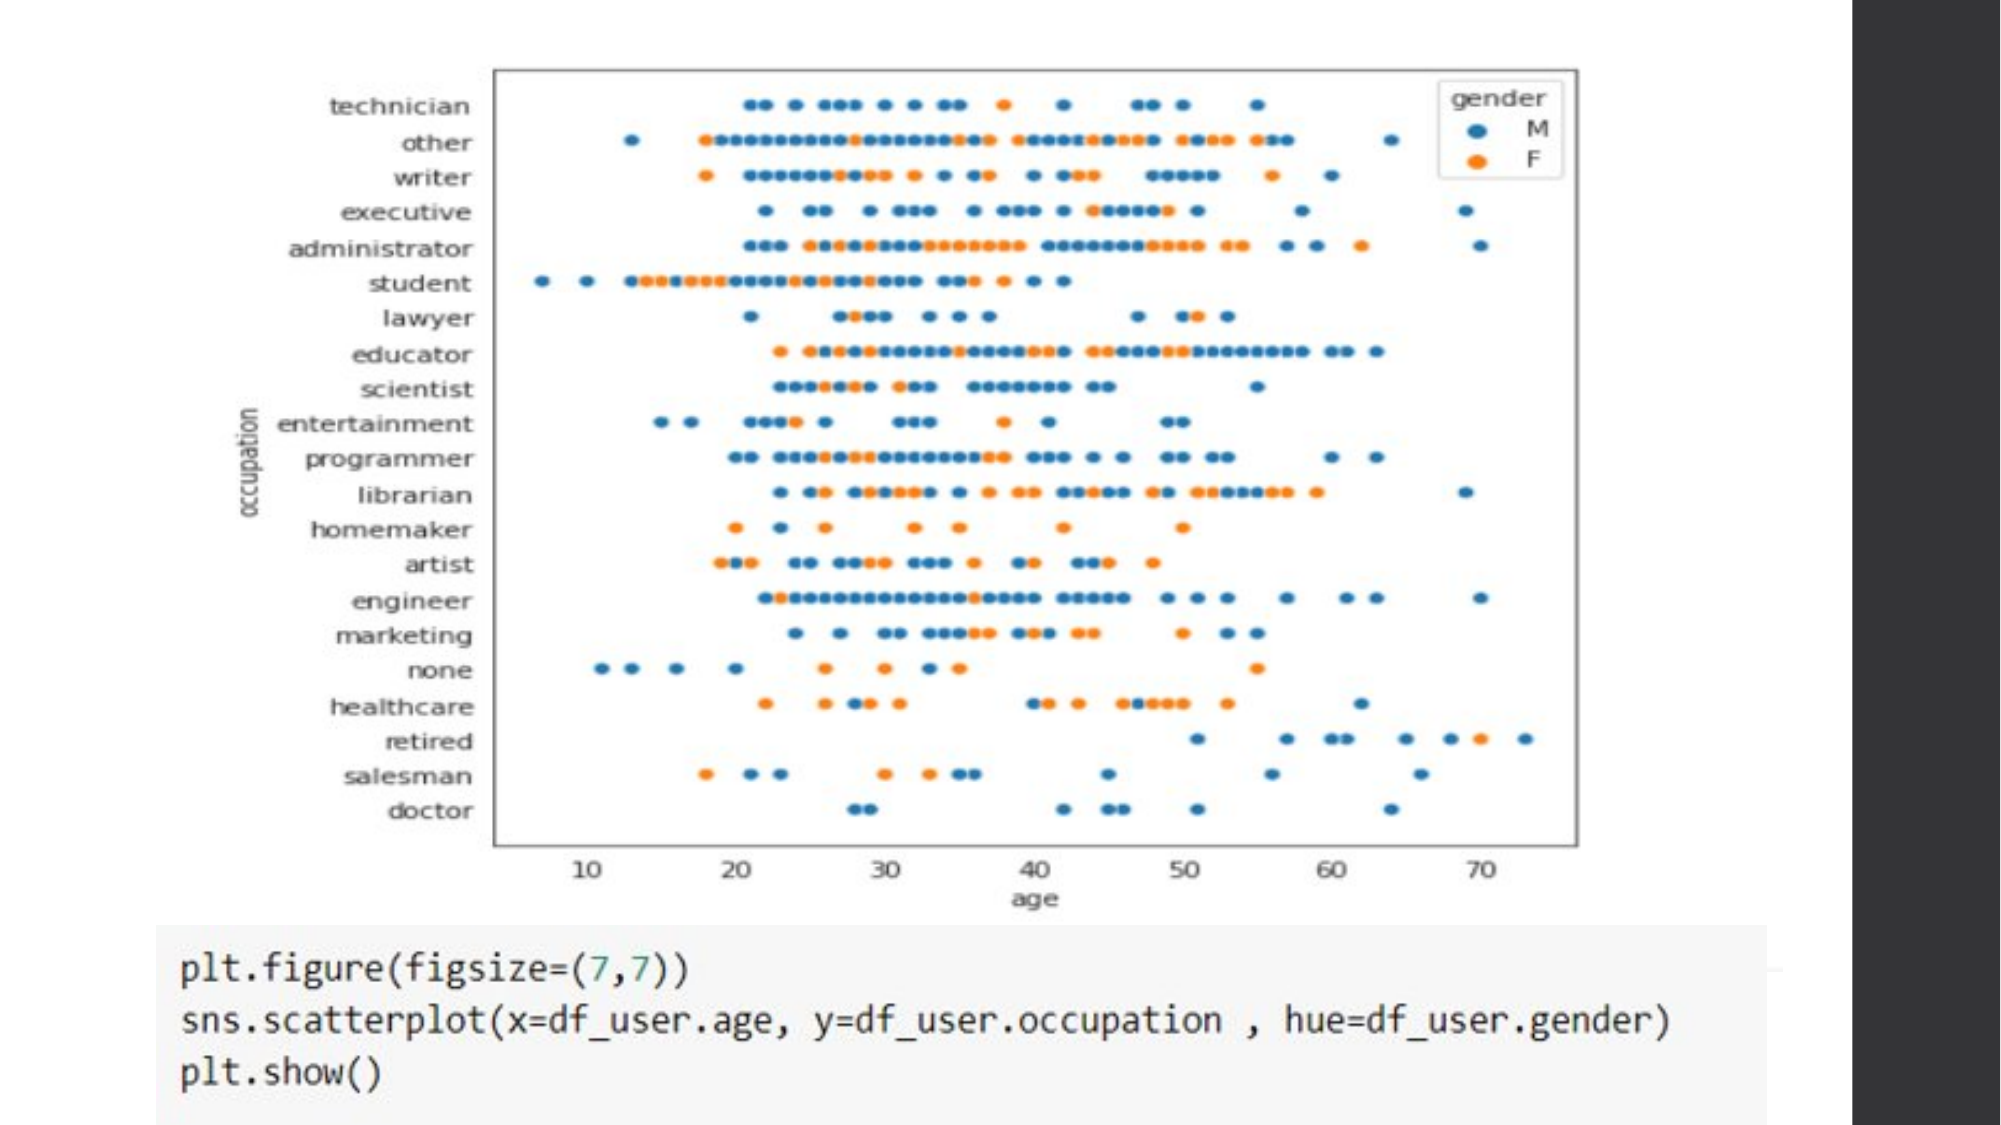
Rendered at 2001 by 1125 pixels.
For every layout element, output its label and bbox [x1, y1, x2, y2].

picture [156, 48, 1784, 1125]
